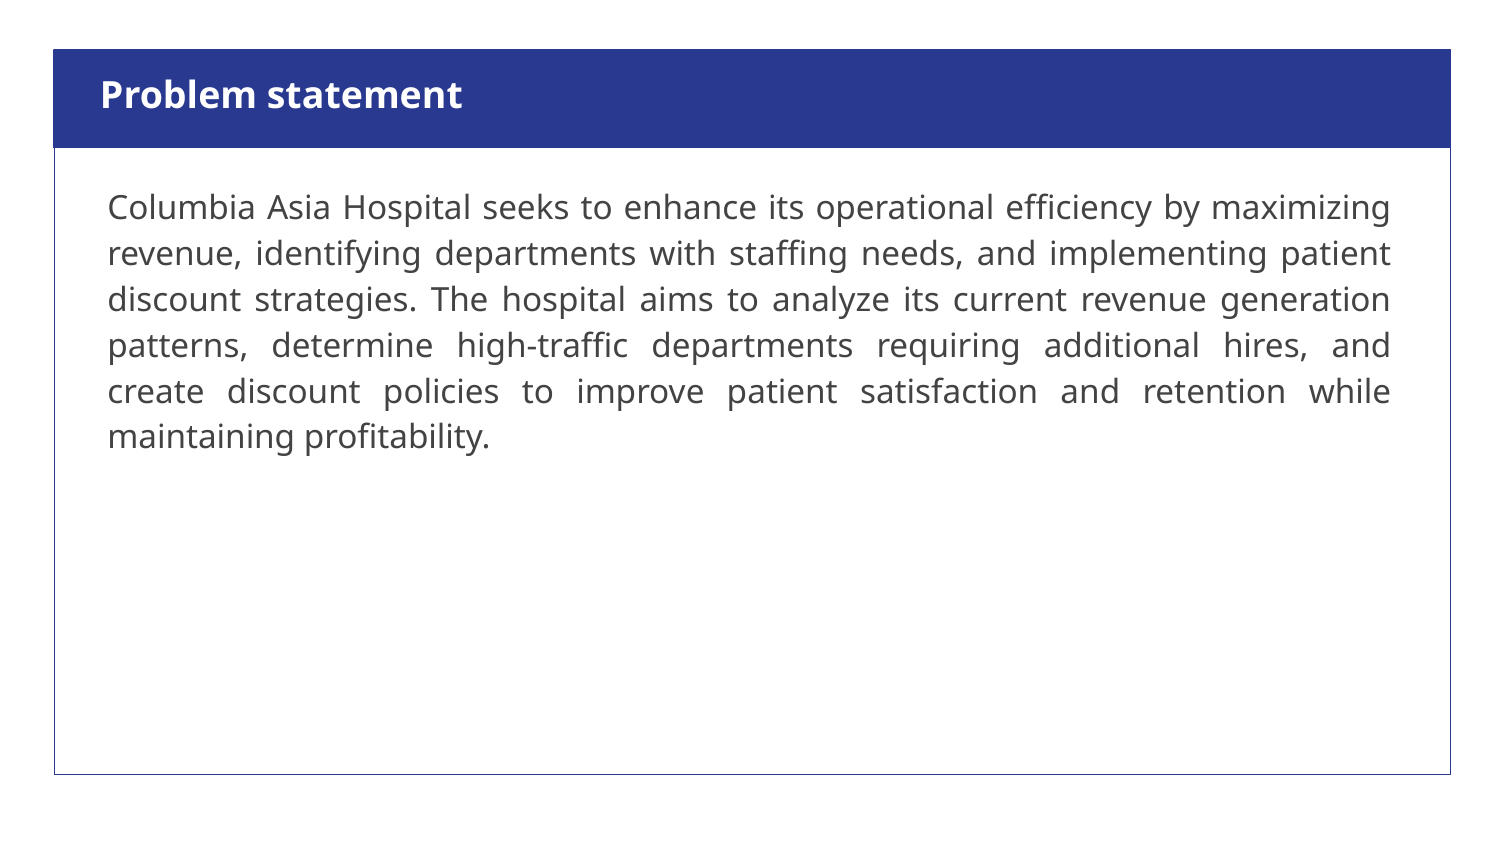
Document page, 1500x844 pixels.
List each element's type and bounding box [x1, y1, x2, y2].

text_box [52, 49, 1452, 775]
